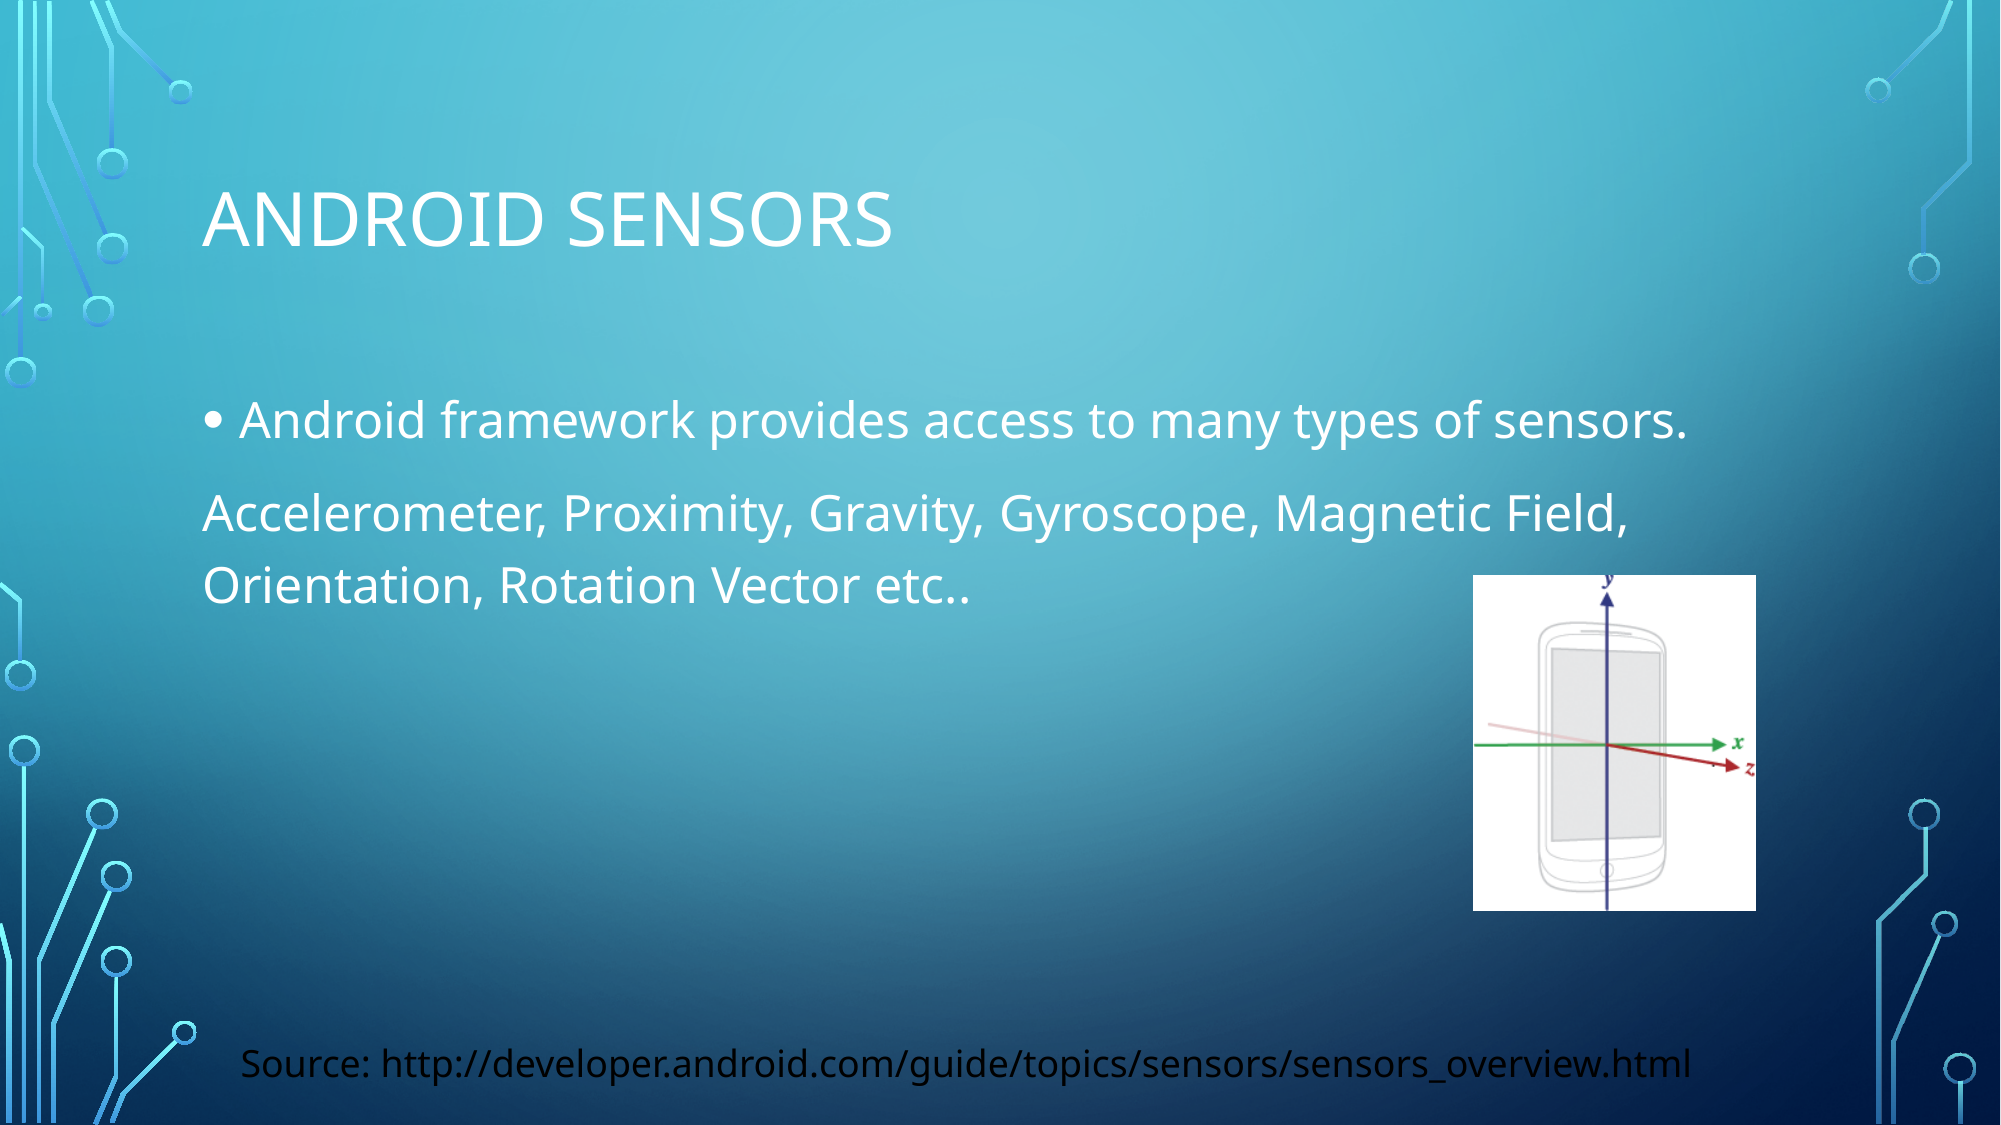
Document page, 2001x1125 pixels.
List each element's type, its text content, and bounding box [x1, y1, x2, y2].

list Android framework provides access to many types of sensors. Accelerometer, Proximity, Gravity, Gyroscope, Magnetic Field, Orientation, Rotation Vector etc.. [187, 369, 1813, 950]
title Android Sensors [187, 101, 1813, 344]
picture [1473, 575, 1756, 911]
text_box Source: http://developer.android.com/guide/topics/sensors/sensors_overview.html [225, 1032, 1836, 1092]
